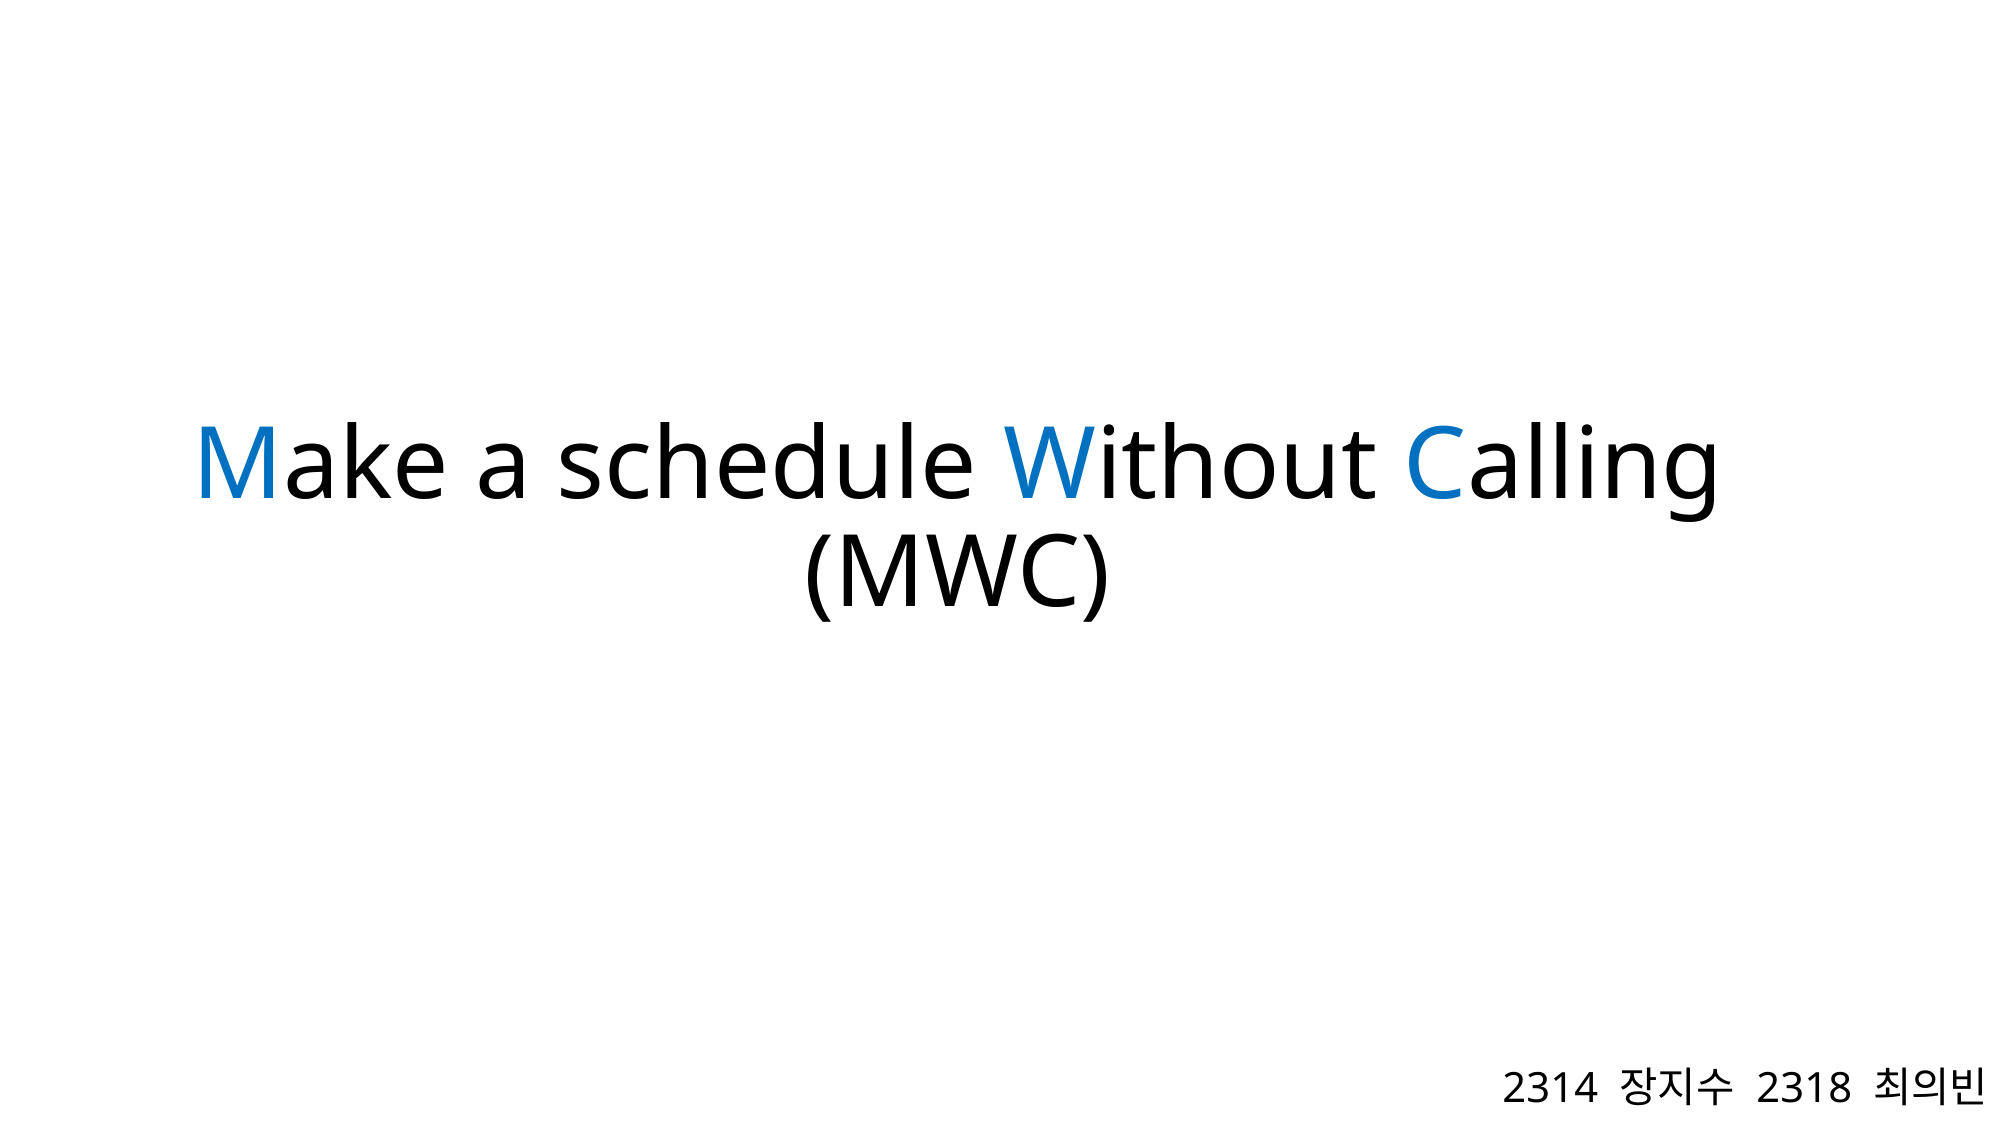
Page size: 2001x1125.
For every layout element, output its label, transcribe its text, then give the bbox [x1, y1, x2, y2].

subtitle 2314 장지수 2318 최의빈 [995, 1059, 2000, 1125]
title Make a schedule Without Calling (MWC) [152, 354, 1764, 747]
